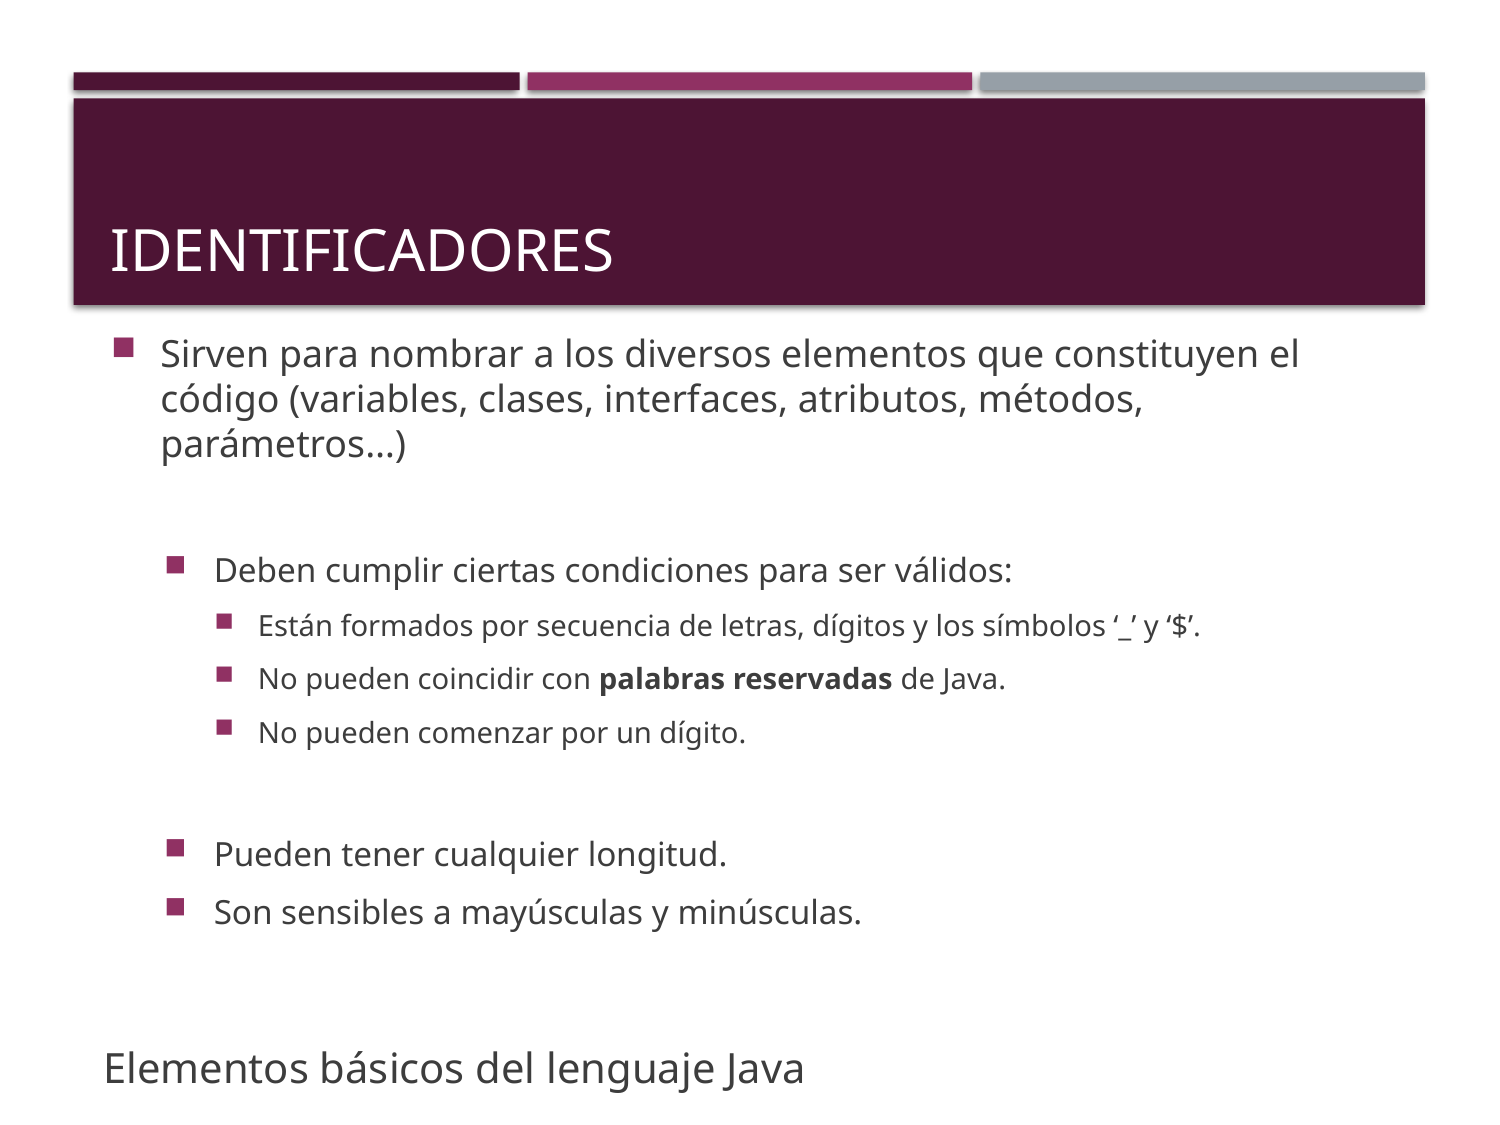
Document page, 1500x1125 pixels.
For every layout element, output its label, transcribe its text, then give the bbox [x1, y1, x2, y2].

list Sirven para nombrar a los diversos elementos que constituyen el código (variables, clases, interfaces, atributos, métodos, parámetros…) Deben cumplir ciertas condiciones para ser válidos: Están formados por secuencia de letras, dígitos y los símbolos ‘_’ y ‘$’. No pueden coincidir con palabras reservadas de Java. No pueden comenzar por un dígito. Pueden tener cualquier longitud. Son sensibles a mayúsculas y minúsculas. [95, 365, 1406, 962]
title Identificadores [95, 112, 1406, 291]
